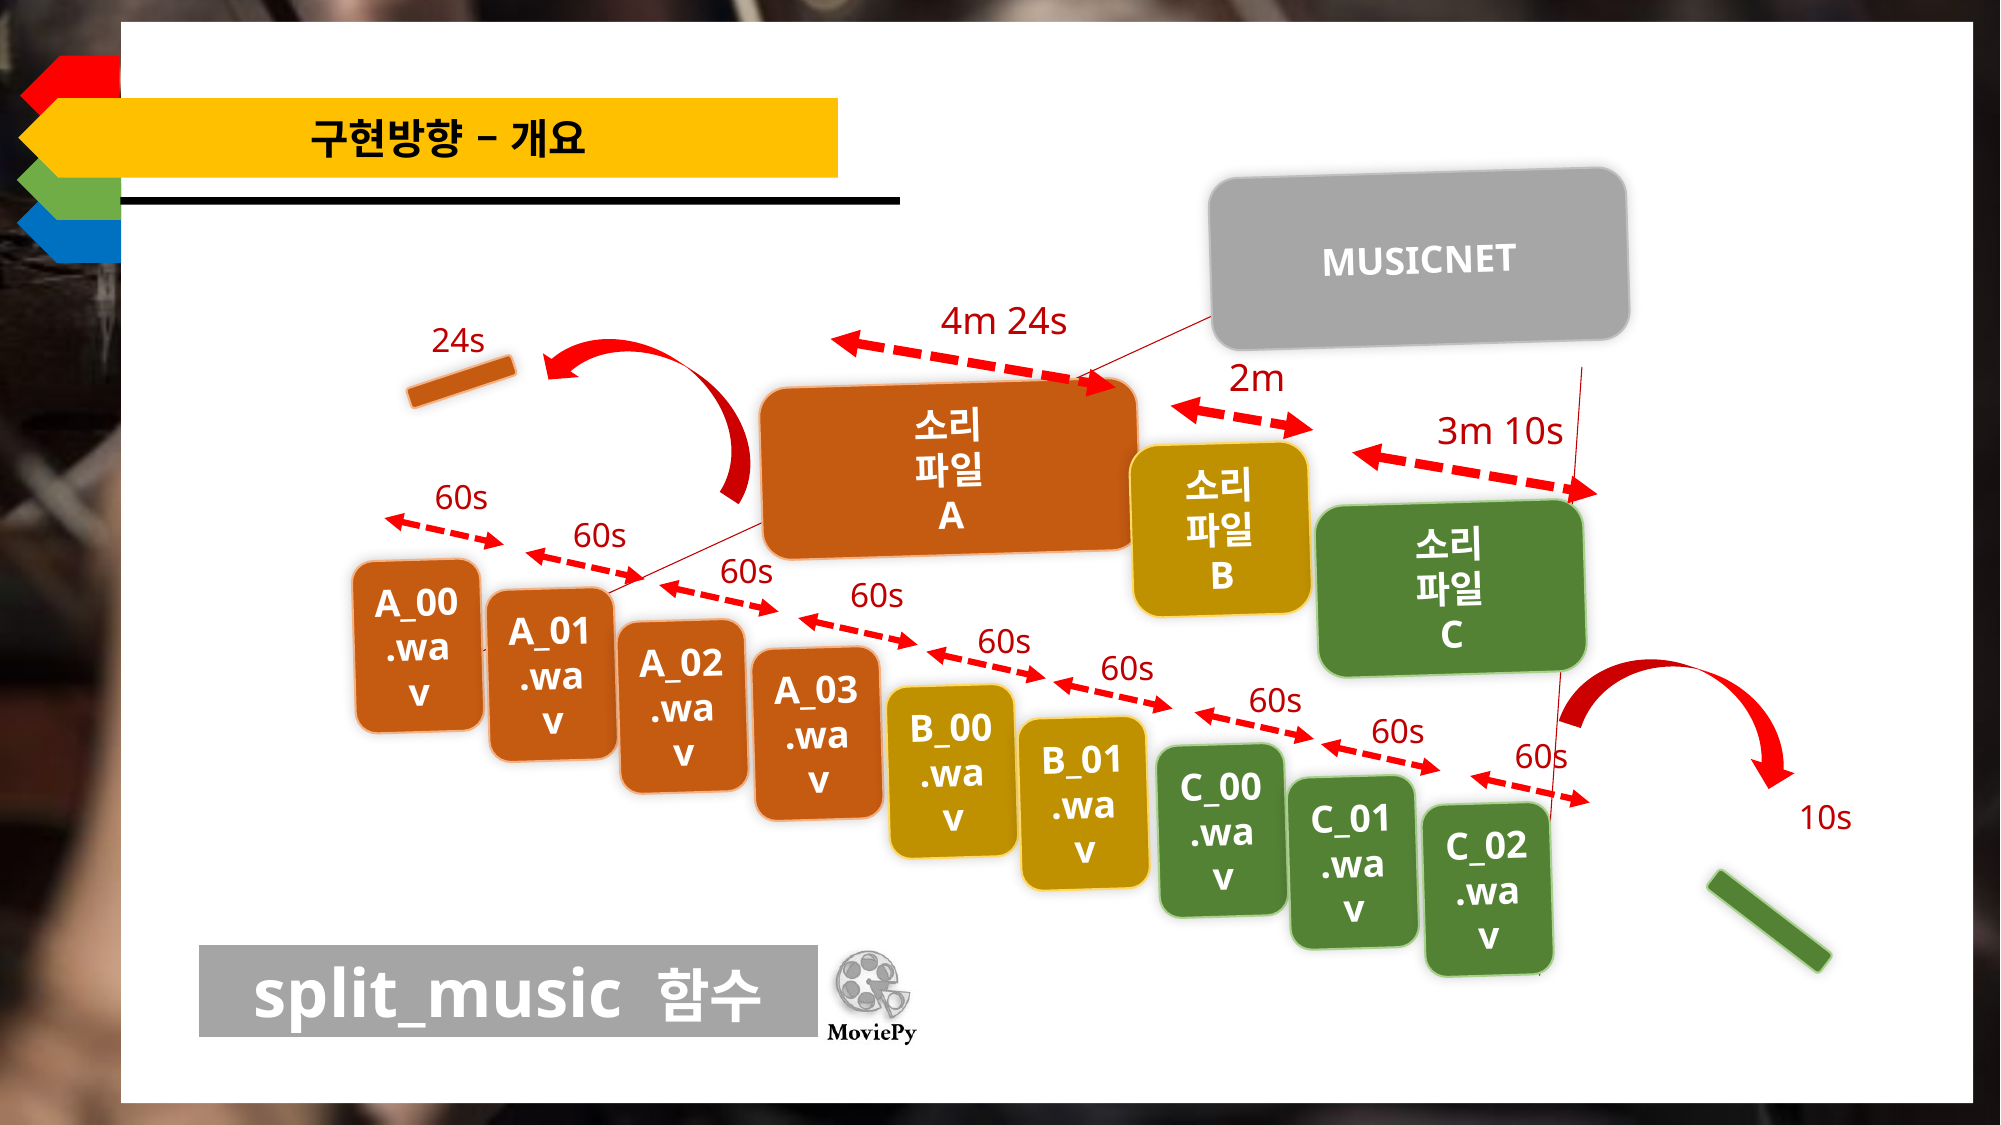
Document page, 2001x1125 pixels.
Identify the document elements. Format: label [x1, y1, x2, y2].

text_box [383, 291, 1265, 697]
text_box [659, 584, 779, 612]
text_box [1170, 405, 1314, 431]
text_box [1539, 366, 1582, 452]
text_box [830, 338, 1116, 388]
text_box [525, 552, 645, 580]
text_box [1194, 712, 1315, 739]
text_box [1053, 681, 1173, 709]
text_box [926, 651, 1046, 679]
text_box [1320, 744, 1441, 771]
text_box [384, 517, 504, 545]
text_box [1470, 775, 1590, 803]
text_box [798, 618, 918, 645]
picture [0, 0, 2000, 1125]
text_box [1539, 495, 1582, 775]
text_box [1539, 803, 1582, 976]
text_box [1352, 452, 1598, 495]
